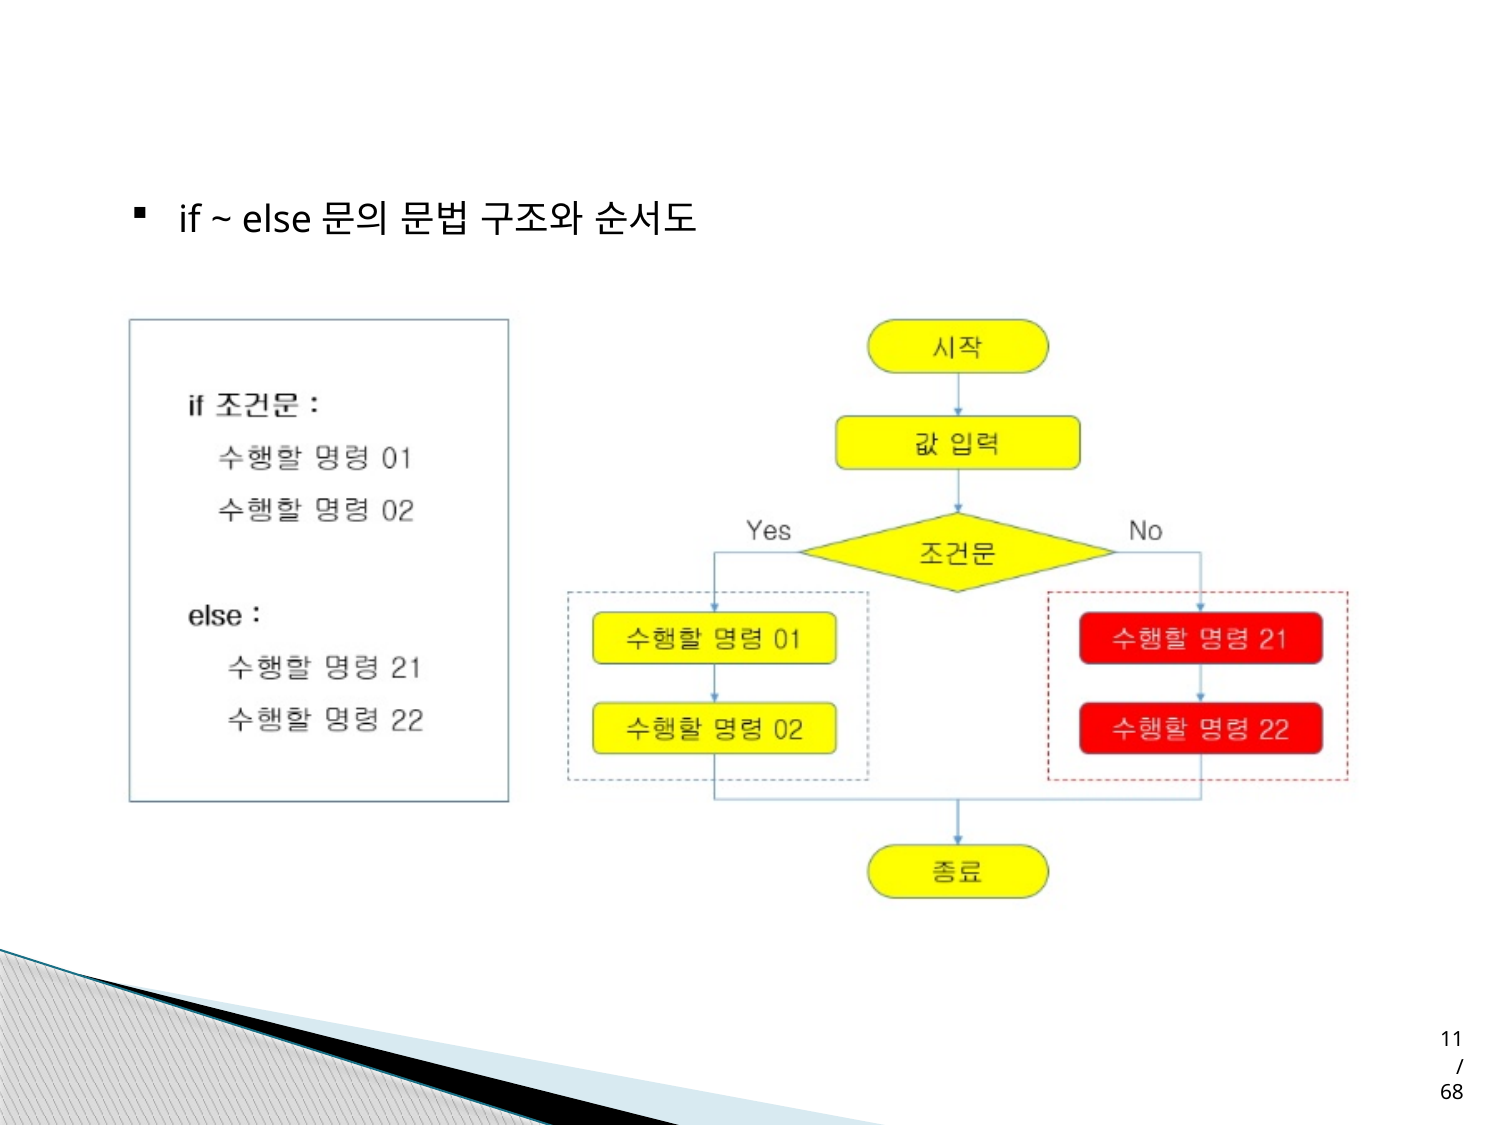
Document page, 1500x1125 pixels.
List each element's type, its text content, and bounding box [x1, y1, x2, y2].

picture [109, 271, 1372, 934]
text_box if ~ else문의 문법 구조와 순서도 [116, 164, 713, 248]
slide_number 11/68 [1418, 1051, 1479, 1112]
